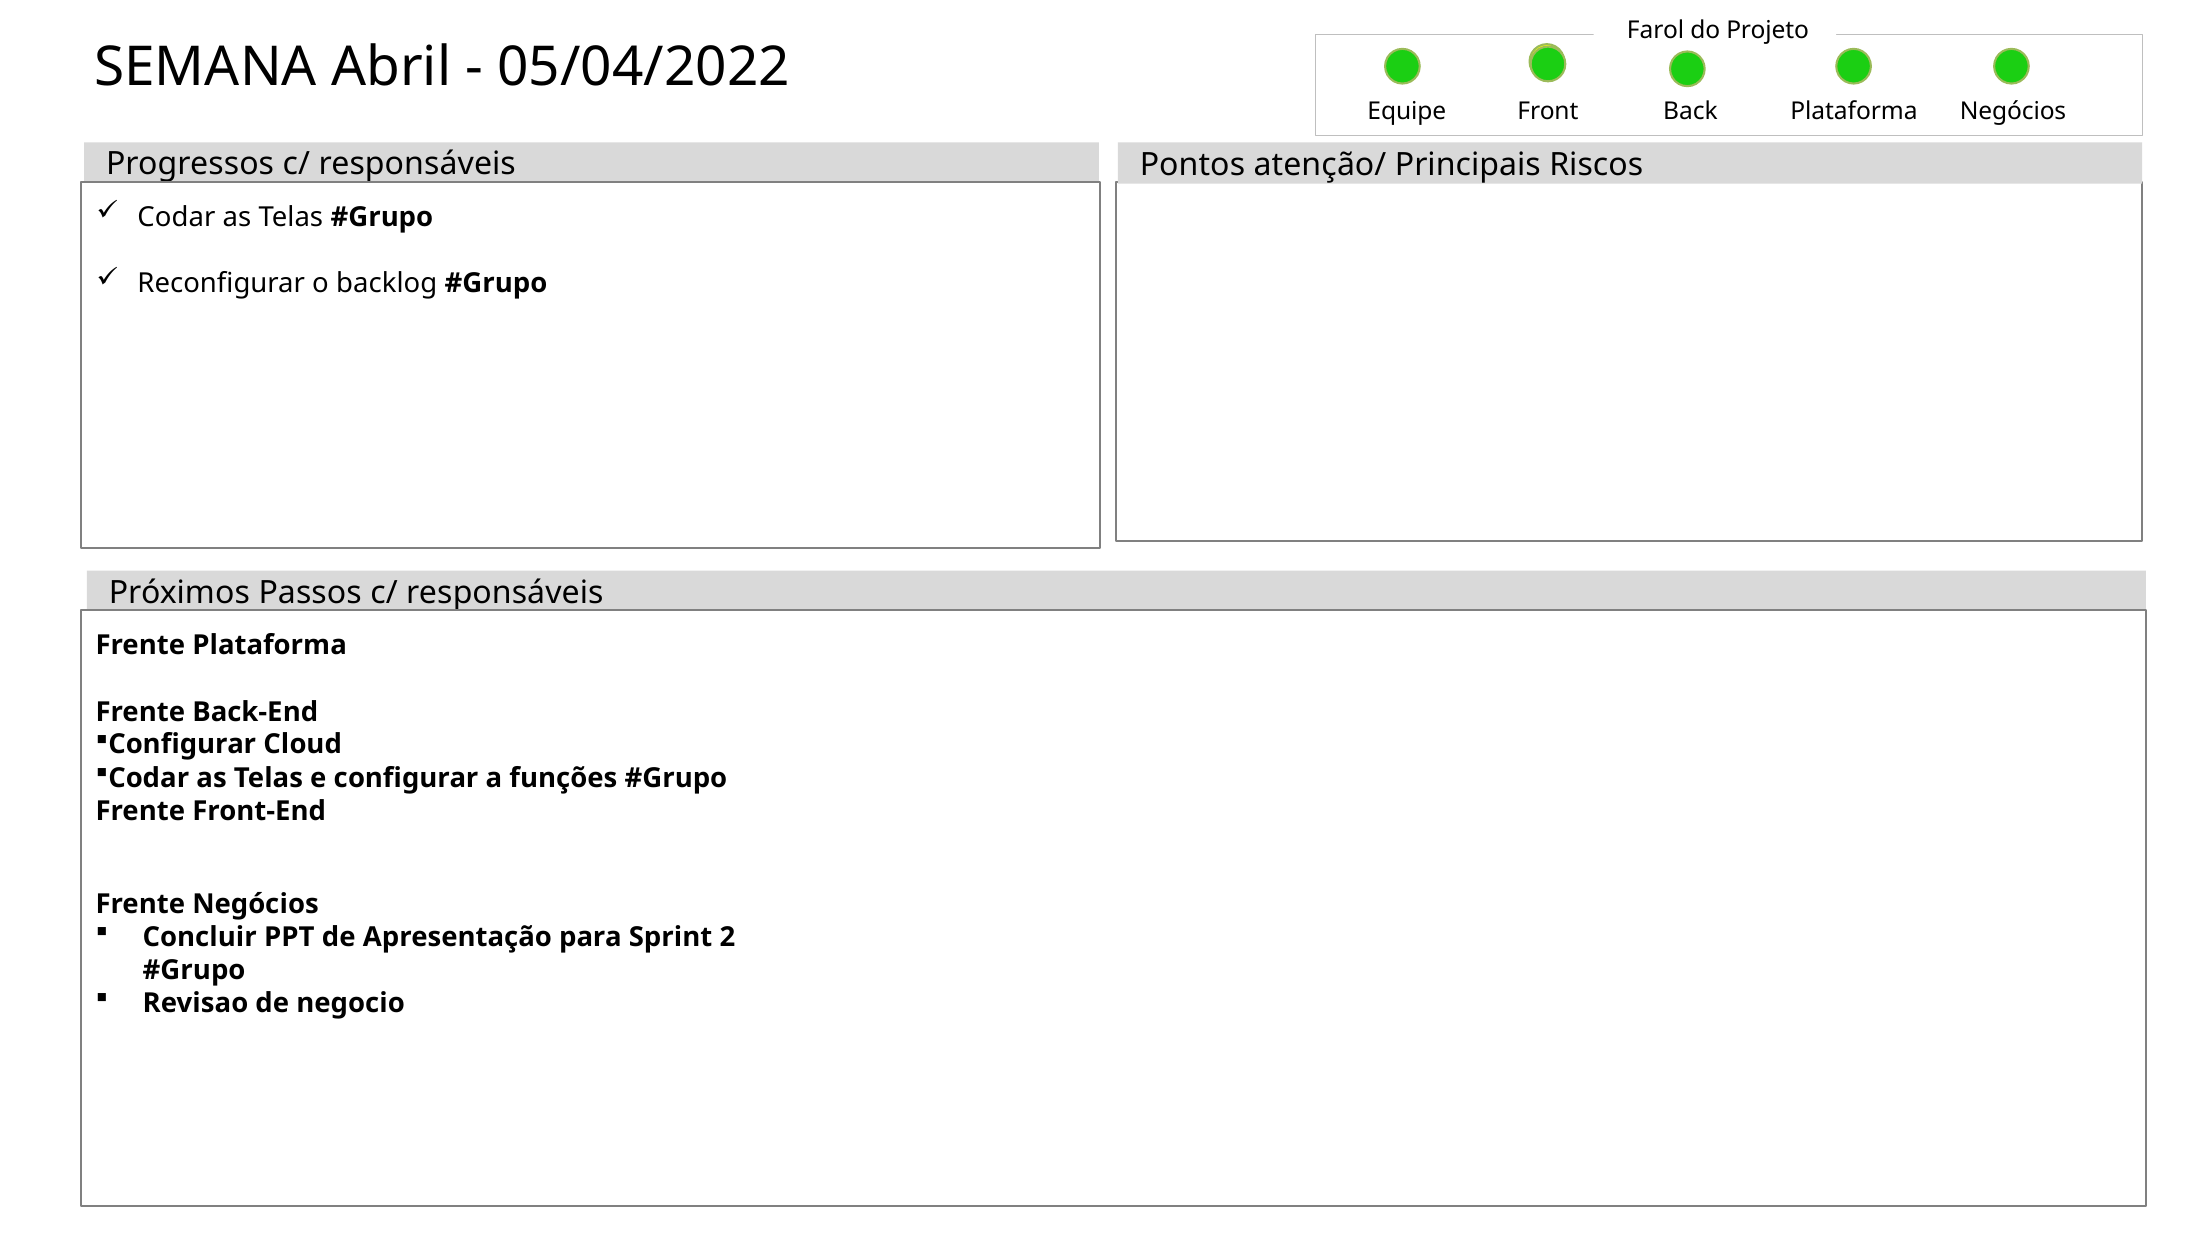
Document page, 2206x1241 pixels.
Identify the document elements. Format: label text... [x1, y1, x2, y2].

text_box Próximos Passos c/ responsáveis [86, 570, 2146, 608]
text_box Progressos c/ responsáveis [84, 142, 1099, 179]
text_box [1528, 44, 1568, 84]
text_box [1114, 179, 2144, 543]
text_box [1313, 32, 2144, 138]
text_box Codar as Telas #Grupo Reconfigurar o backlog #Grupo [79, 179, 1102, 550]
title SEMANA Abril - 05/04/2022 [77, 30, 2062, 162]
text_box Frente Plataforma Frente Back-End Configurar Cloud Codar as Telas e configurar a funções #Grupo Frente Front-End Frente Negócios Concluir PPT de Apresentação para Sprint 2 #Grupo Revisao de negocio [79, 608, 2148, 1208]
text_box Pontos atenção/ Principais Riscos [1117, 142, 2143, 184]
text_box [1667, 49, 1707, 89]
text_box Farol do Projeto [1592, 6, 1838, 45]
